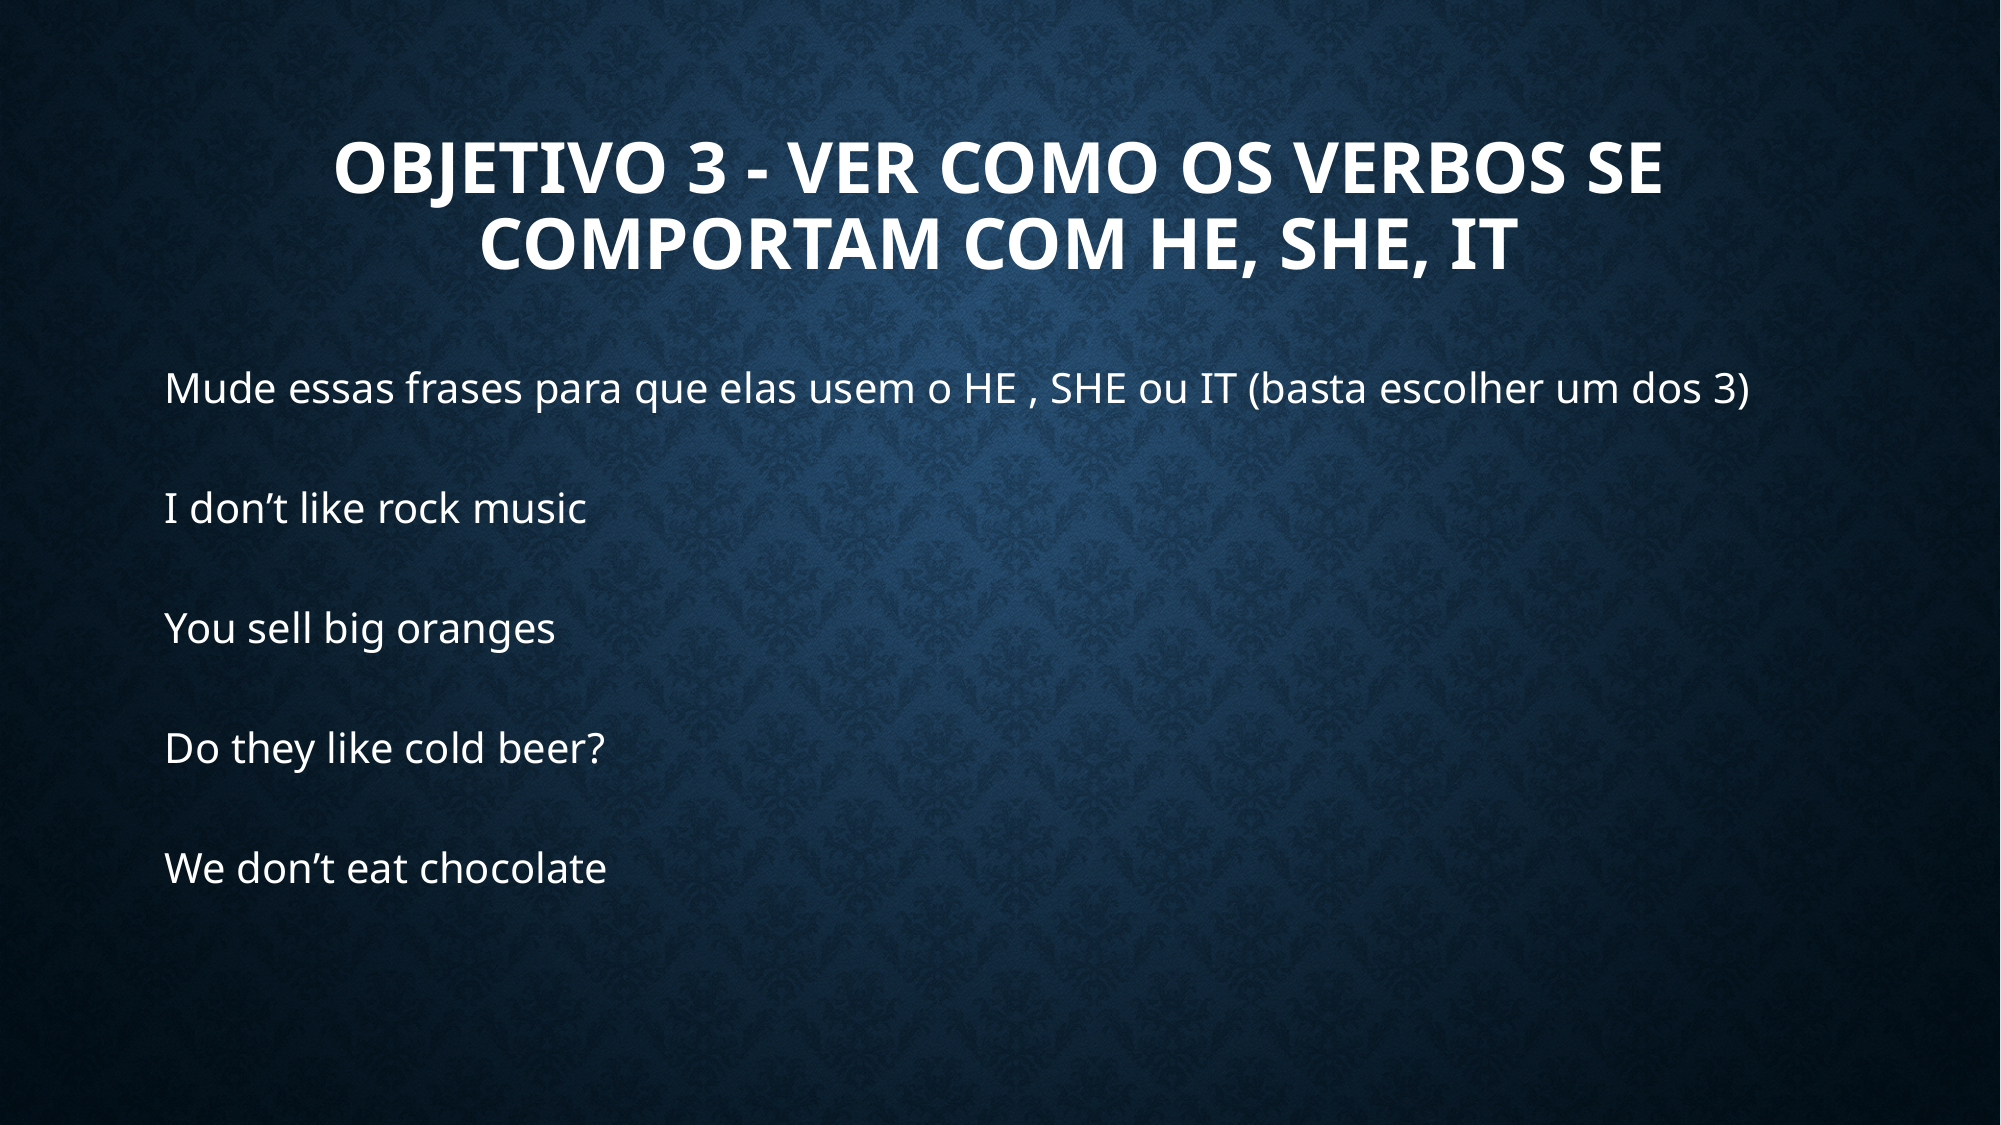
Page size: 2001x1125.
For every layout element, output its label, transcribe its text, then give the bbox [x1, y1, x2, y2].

list Mude essas frases para que elas usem o HE , SHE ou IT (basta escolher um dos 3) I don’t like rock music You sell big oranges Do they like cold beer? We don’t eat chocolate [149, 343, 1849, 1125]
title Objetivo 3 - Ver como os verbos se comportam com HE, SHE, IT [149, 99, 1849, 318]
